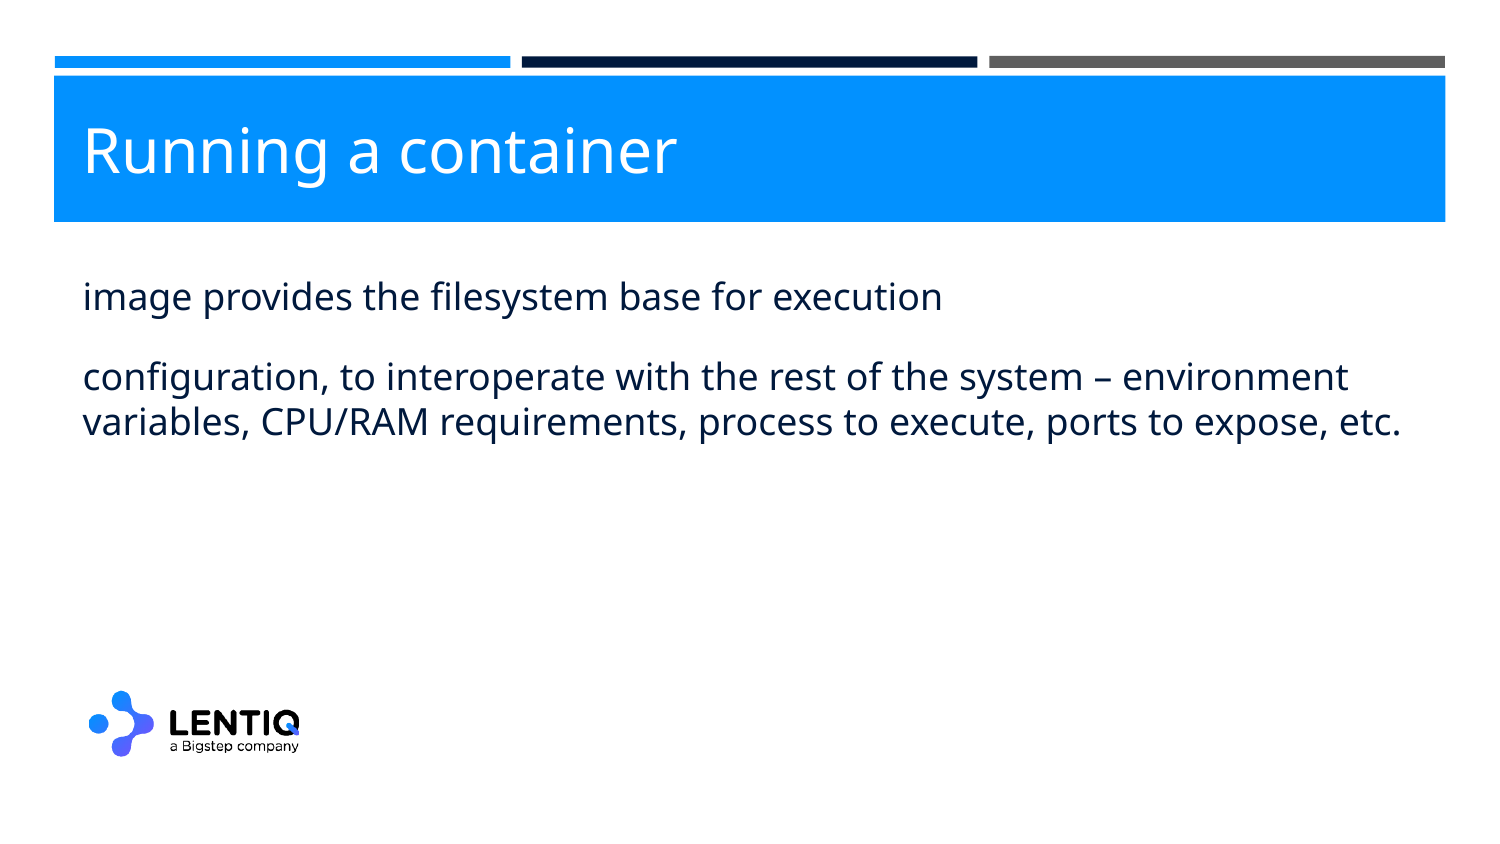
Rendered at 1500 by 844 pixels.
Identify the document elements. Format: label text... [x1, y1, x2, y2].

title Running a container [71, 86, 1429, 212]
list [89, 690, 300, 758]
text_box image provides the filesystem base for execution configuration, to interoperate with the rest of the system – environment variables, CPU/RAM requirements, process to execute, ports to expose, etc. [71, 267, 1429, 450]
